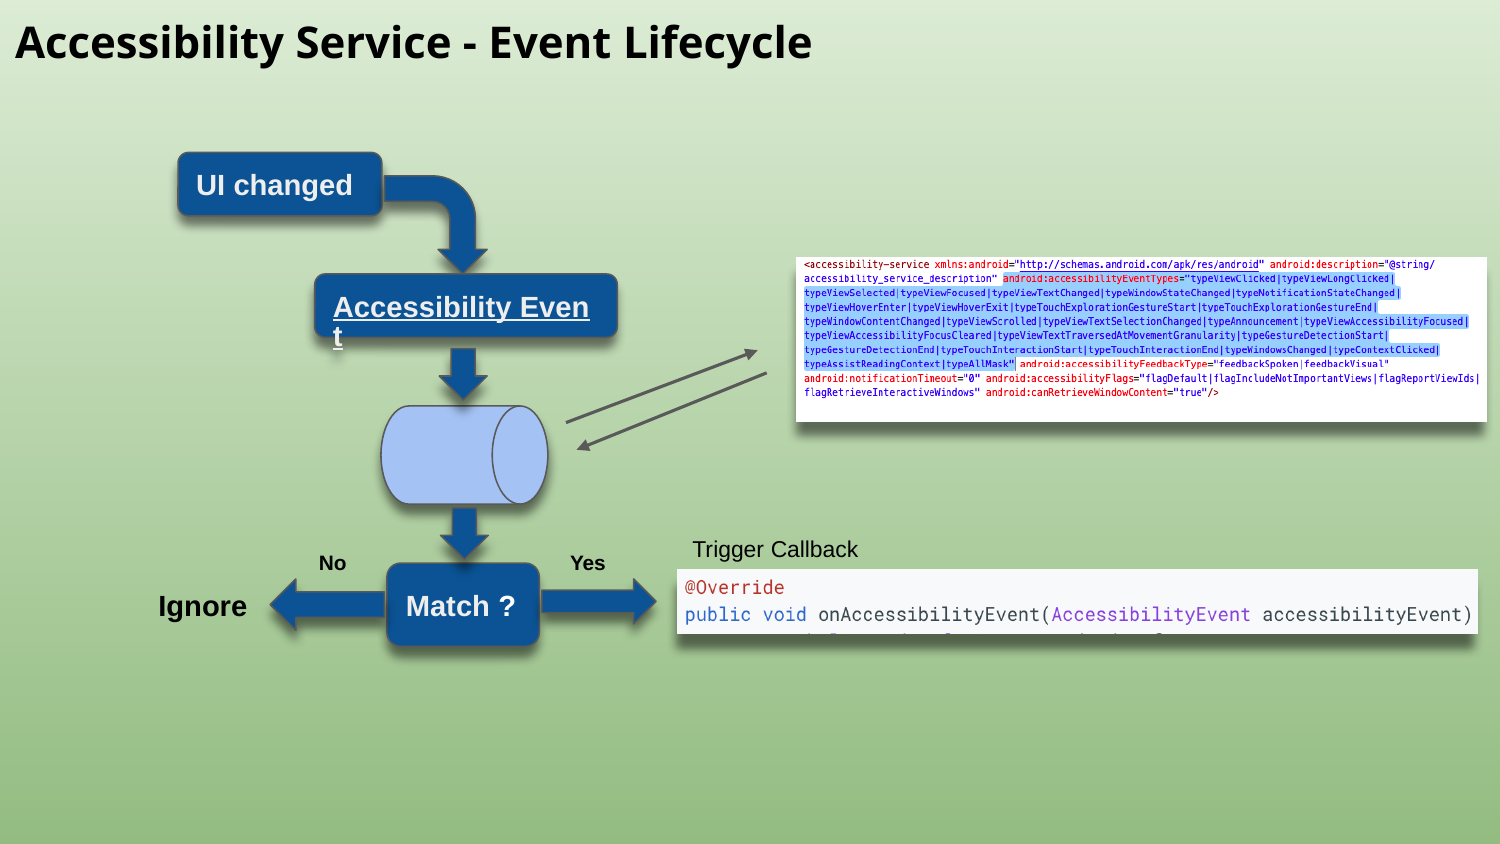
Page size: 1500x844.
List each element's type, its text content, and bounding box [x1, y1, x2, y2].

text_box No [303, 536, 372, 587]
text_box Ignore [143, 571, 278, 637]
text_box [576, 372, 767, 450]
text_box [565, 349, 759, 423]
text_box [278, 578, 385, 631]
text_box UI changed [177, 152, 382, 216]
picture [677, 569, 1478, 634]
text_box [440, 507, 489, 560]
text_box Match ? [386, 563, 540, 647]
picture [796, 257, 1487, 423]
text_box Accessibility Service - Event Lifecycle [0, 0, 1219, 83]
text_box Accessibility Event [314, 273, 618, 338]
text_box [439, 348, 488, 400]
text_box [541, 578, 657, 624]
text_box Trigger Callback [677, 520, 980, 568]
text_box [380, 405, 548, 505]
text_box Yes [555, 536, 623, 587]
text_box [384, 175, 488, 273]
